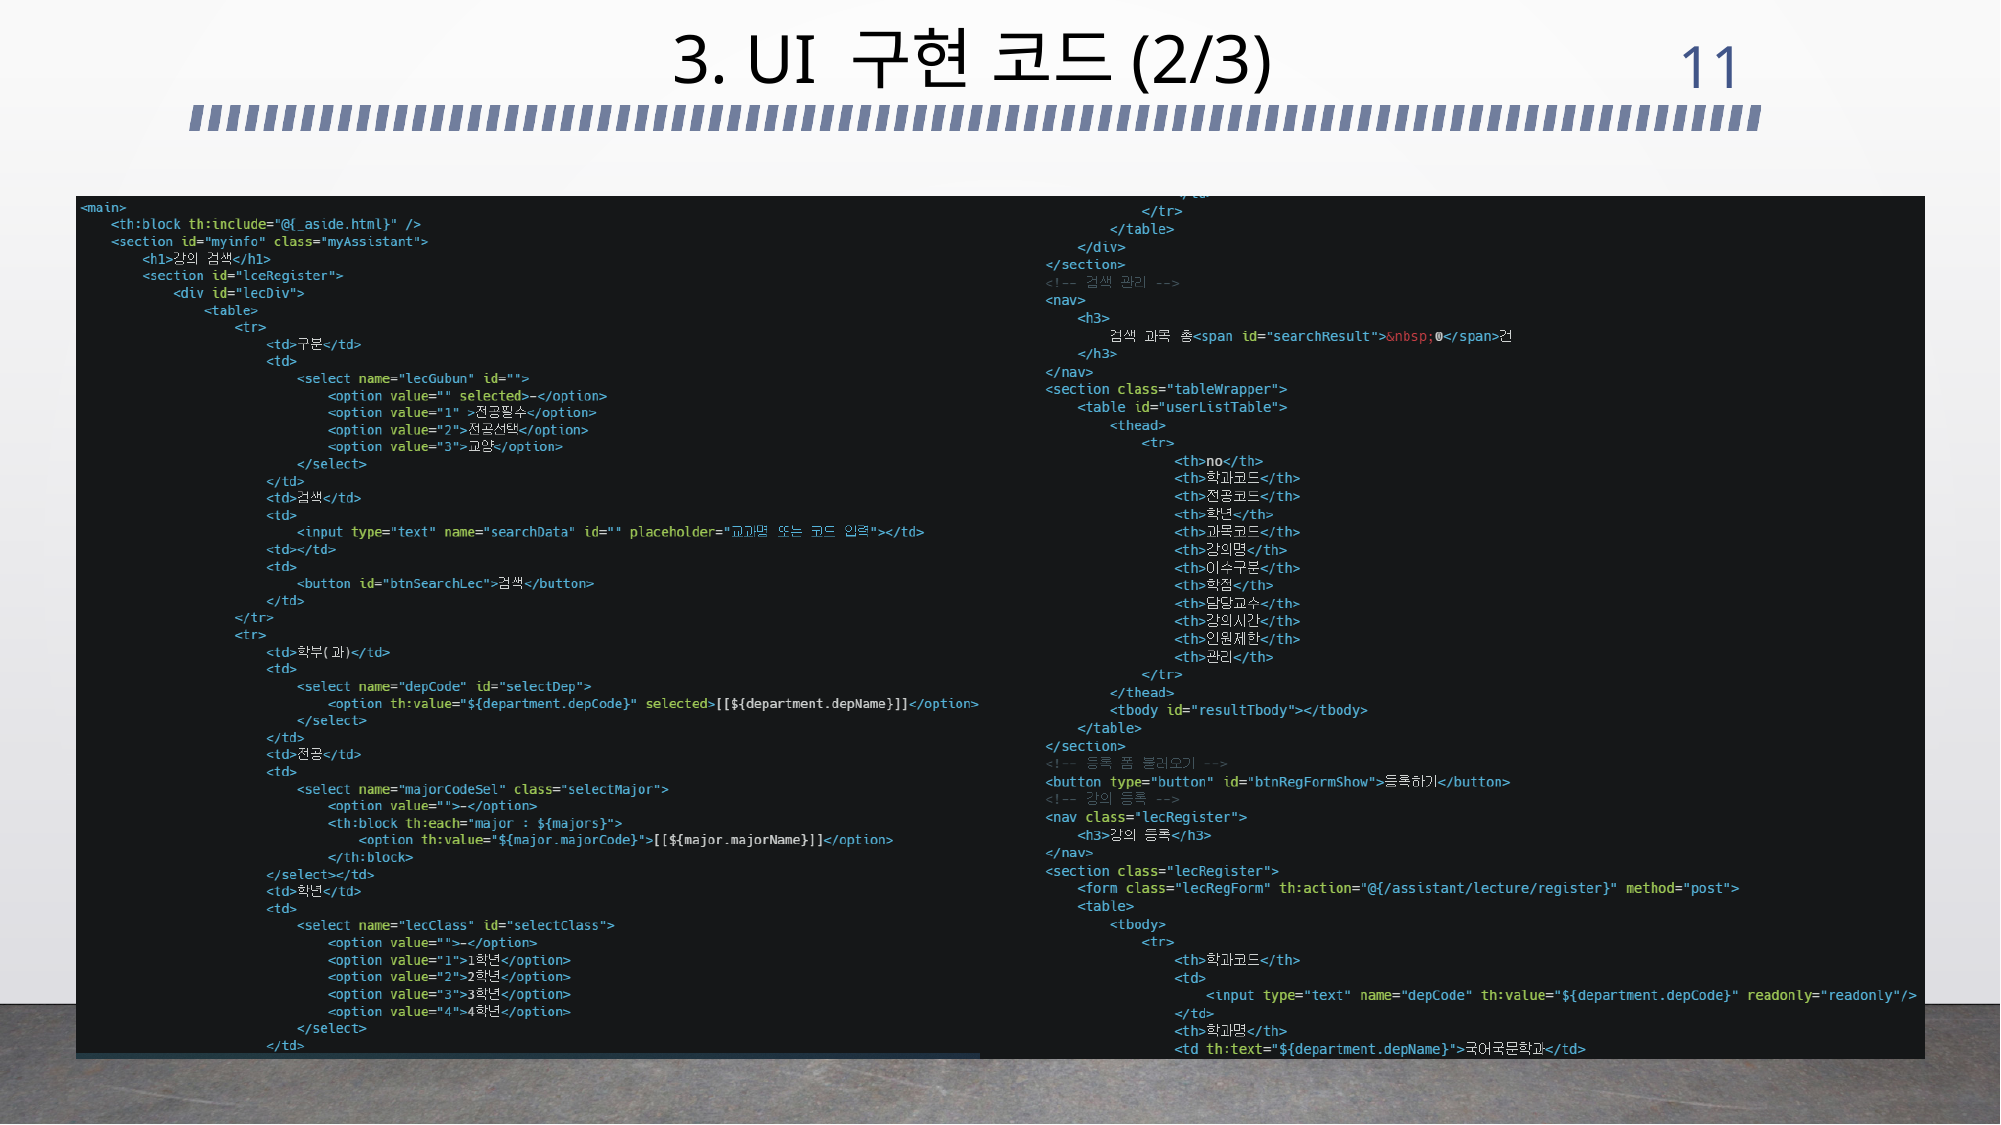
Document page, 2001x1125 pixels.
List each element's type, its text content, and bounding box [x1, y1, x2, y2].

title 3. UI 구현 코드(2/3) [184, 0, 1760, 134]
picture [0, 196, 2000, 1124]
slide_number 11 [1626, 22, 1760, 106]
